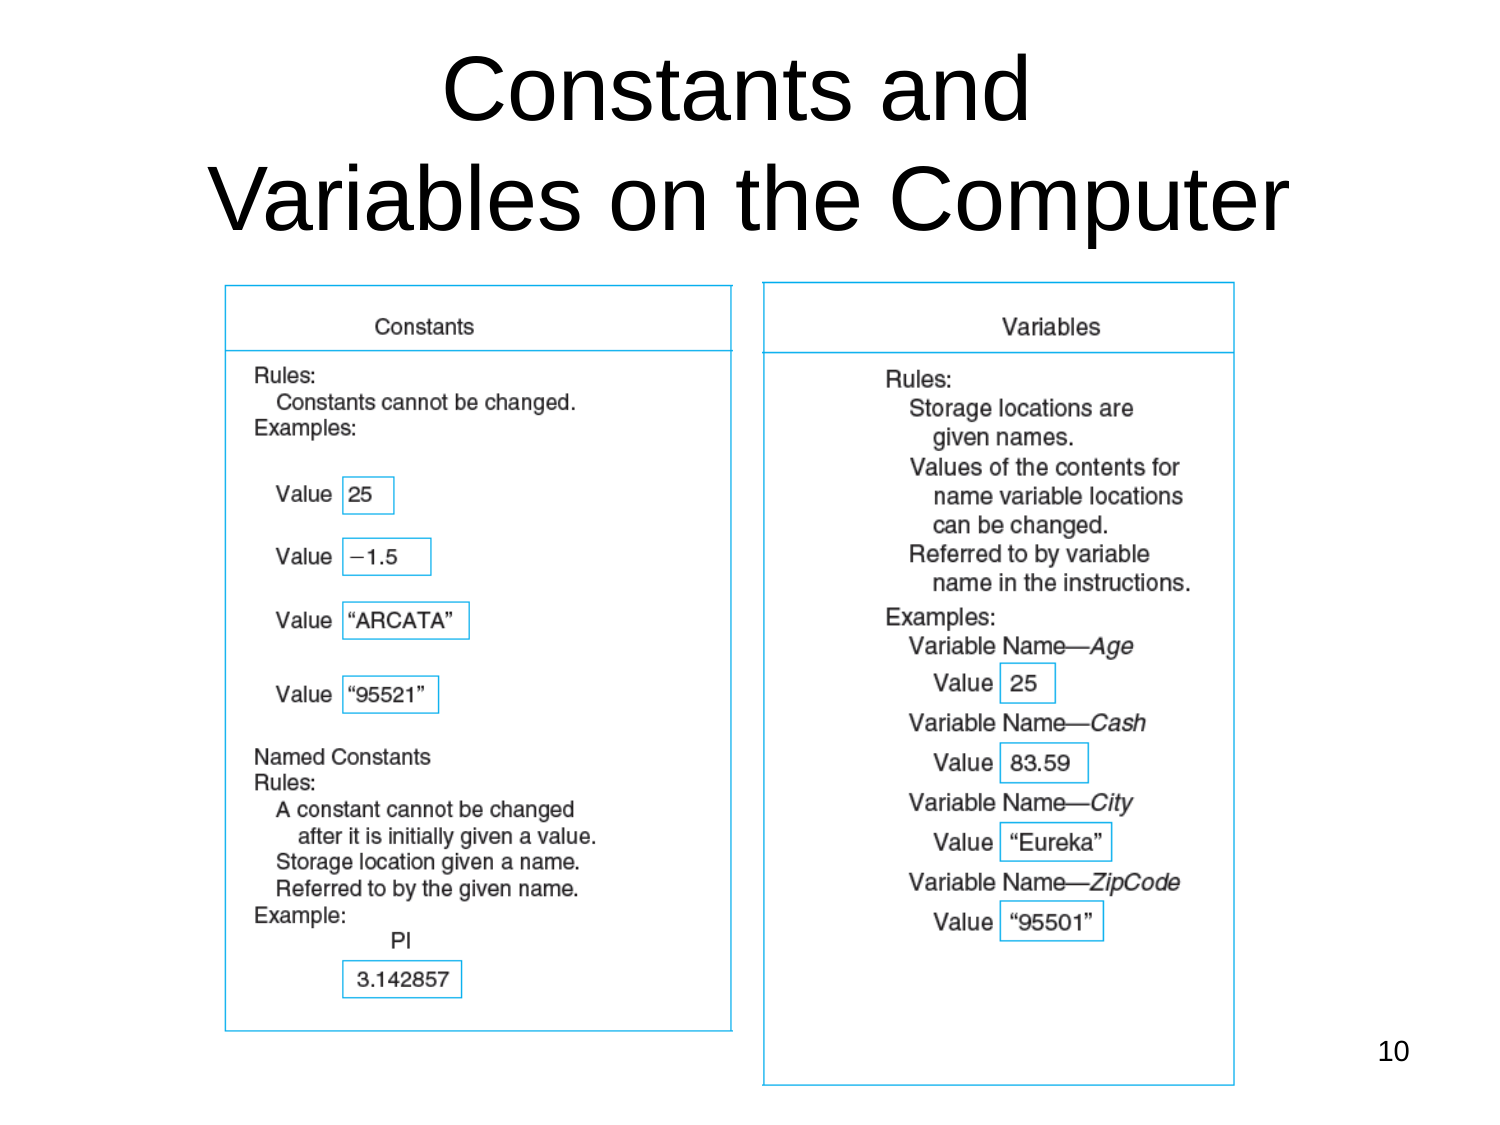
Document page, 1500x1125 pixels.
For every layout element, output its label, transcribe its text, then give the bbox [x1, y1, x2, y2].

slide_number 10 [1250, 1024, 1426, 1103]
picture [762, 271, 1251, 1097]
picture [207, 271, 733, 1047]
title Constants and Variables on the Computer [75, 45, 1425, 233]
